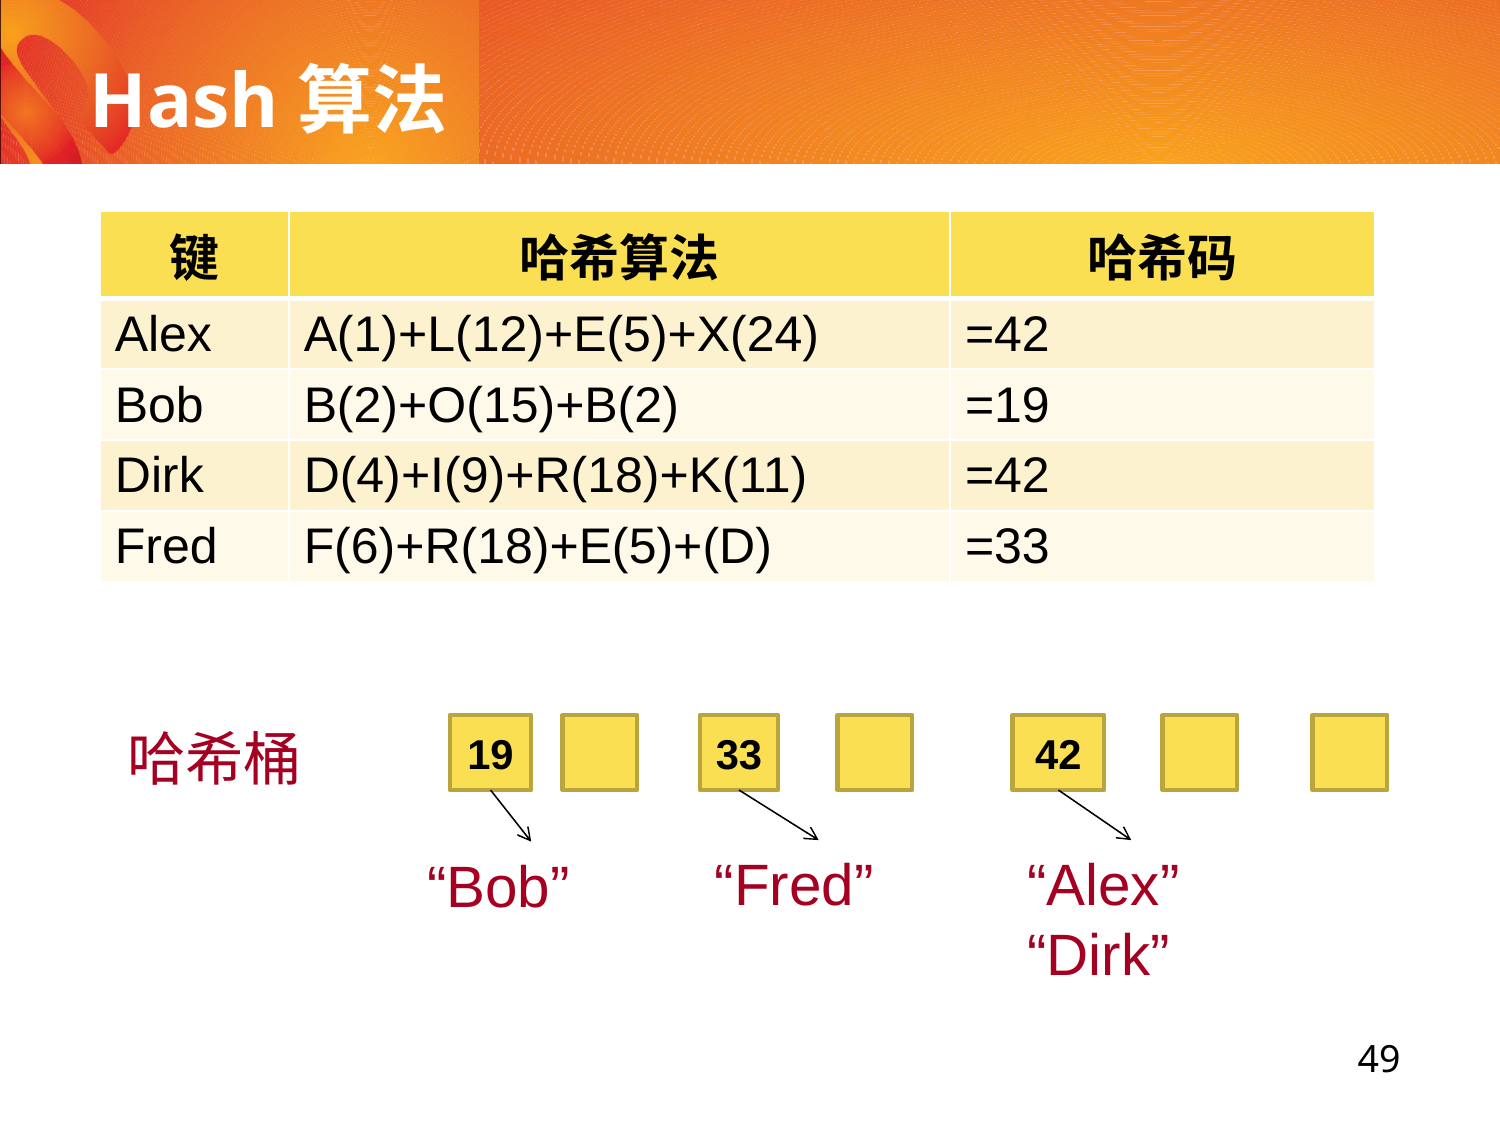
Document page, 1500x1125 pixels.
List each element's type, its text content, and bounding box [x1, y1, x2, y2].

text_box “Alex” “Dirk” [1012, 840, 1250, 995]
table_cell B(2)+O(15)+B(2) [290, 370, 949, 439]
table_cell =42 [951, 441, 1374, 510]
table_cell =33 [951, 512, 1374, 581]
table_cell Dirk [101, 441, 288, 510]
table_header 哈希算法 [290, 212, 949, 296]
table_cell A(1)+L(12)+E(5)+X(24) [290, 301, 949, 368]
text_box [560, 713, 639, 792]
table_header 哈希码 [951, 212, 1374, 296]
table_cell Fred [101, 512, 288, 581]
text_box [490, 789, 532, 842]
table_cell =42 [951, 301, 1374, 368]
text_box 33 [698, 713, 780, 792]
text_box “Fred” [699, 840, 938, 925]
text_box 哈希桶 [112, 715, 350, 800]
table_cell D(4)+I(9)+R(18)+K(11) [290, 441, 949, 510]
text_box [1310, 713, 1389, 792]
text_box 19 [448, 713, 533, 792]
table_cell Alex [101, 301, 288, 368]
table_header 键 [101, 212, 288, 296]
text_box “Bob” [412, 841, 650, 927]
text_box [835, 713, 914, 792]
table_cell F(6)+R(18)+E(5)+(D) [290, 512, 949, 581]
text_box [1058, 789, 1132, 841]
table_cell =19 [951, 370, 1374, 439]
title Hash算法 [75, 45, 1425, 167]
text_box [738, 789, 819, 841]
text_box 42 [1010, 713, 1106, 792]
text_box [1160, 713, 1239, 792]
table_cell Bob [101, 370, 288, 439]
picture [0, 0, 1500, 164]
